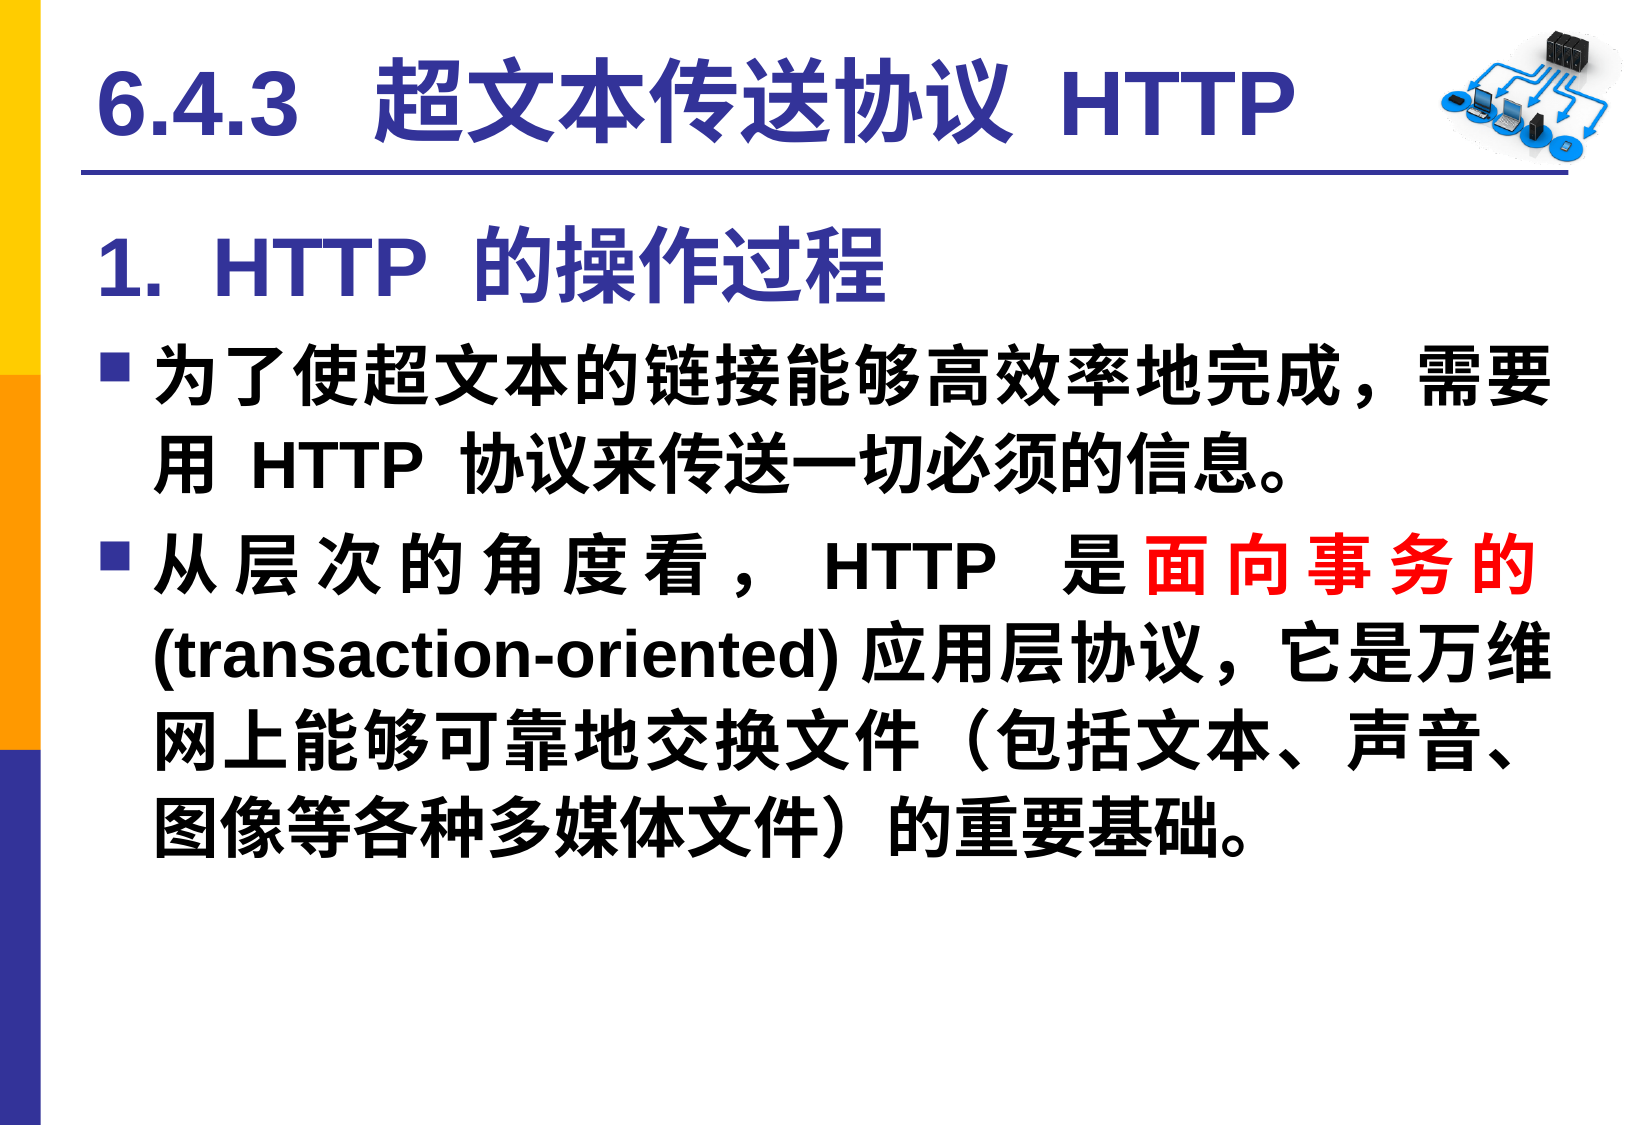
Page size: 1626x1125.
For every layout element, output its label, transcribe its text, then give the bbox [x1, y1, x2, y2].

picture [1438, 30, 1624, 165]
title 6.4.3 超文本传送协议 HTTP [81, 30, 1569, 161]
list 1. HTTP 的操作过程 为了使超文本的链接能够高效率地完成，需要用 HTTP 协议来传送一切必须的信息。 从层次的角度看，HTTP 是面向事务的(transaction-oriented)应用层协议，它是万维网上能够可靠地交换文件（包括文本、声音、图像等各种多媒体文件）的重要基础。 [81, 196, 1569, 1006]
